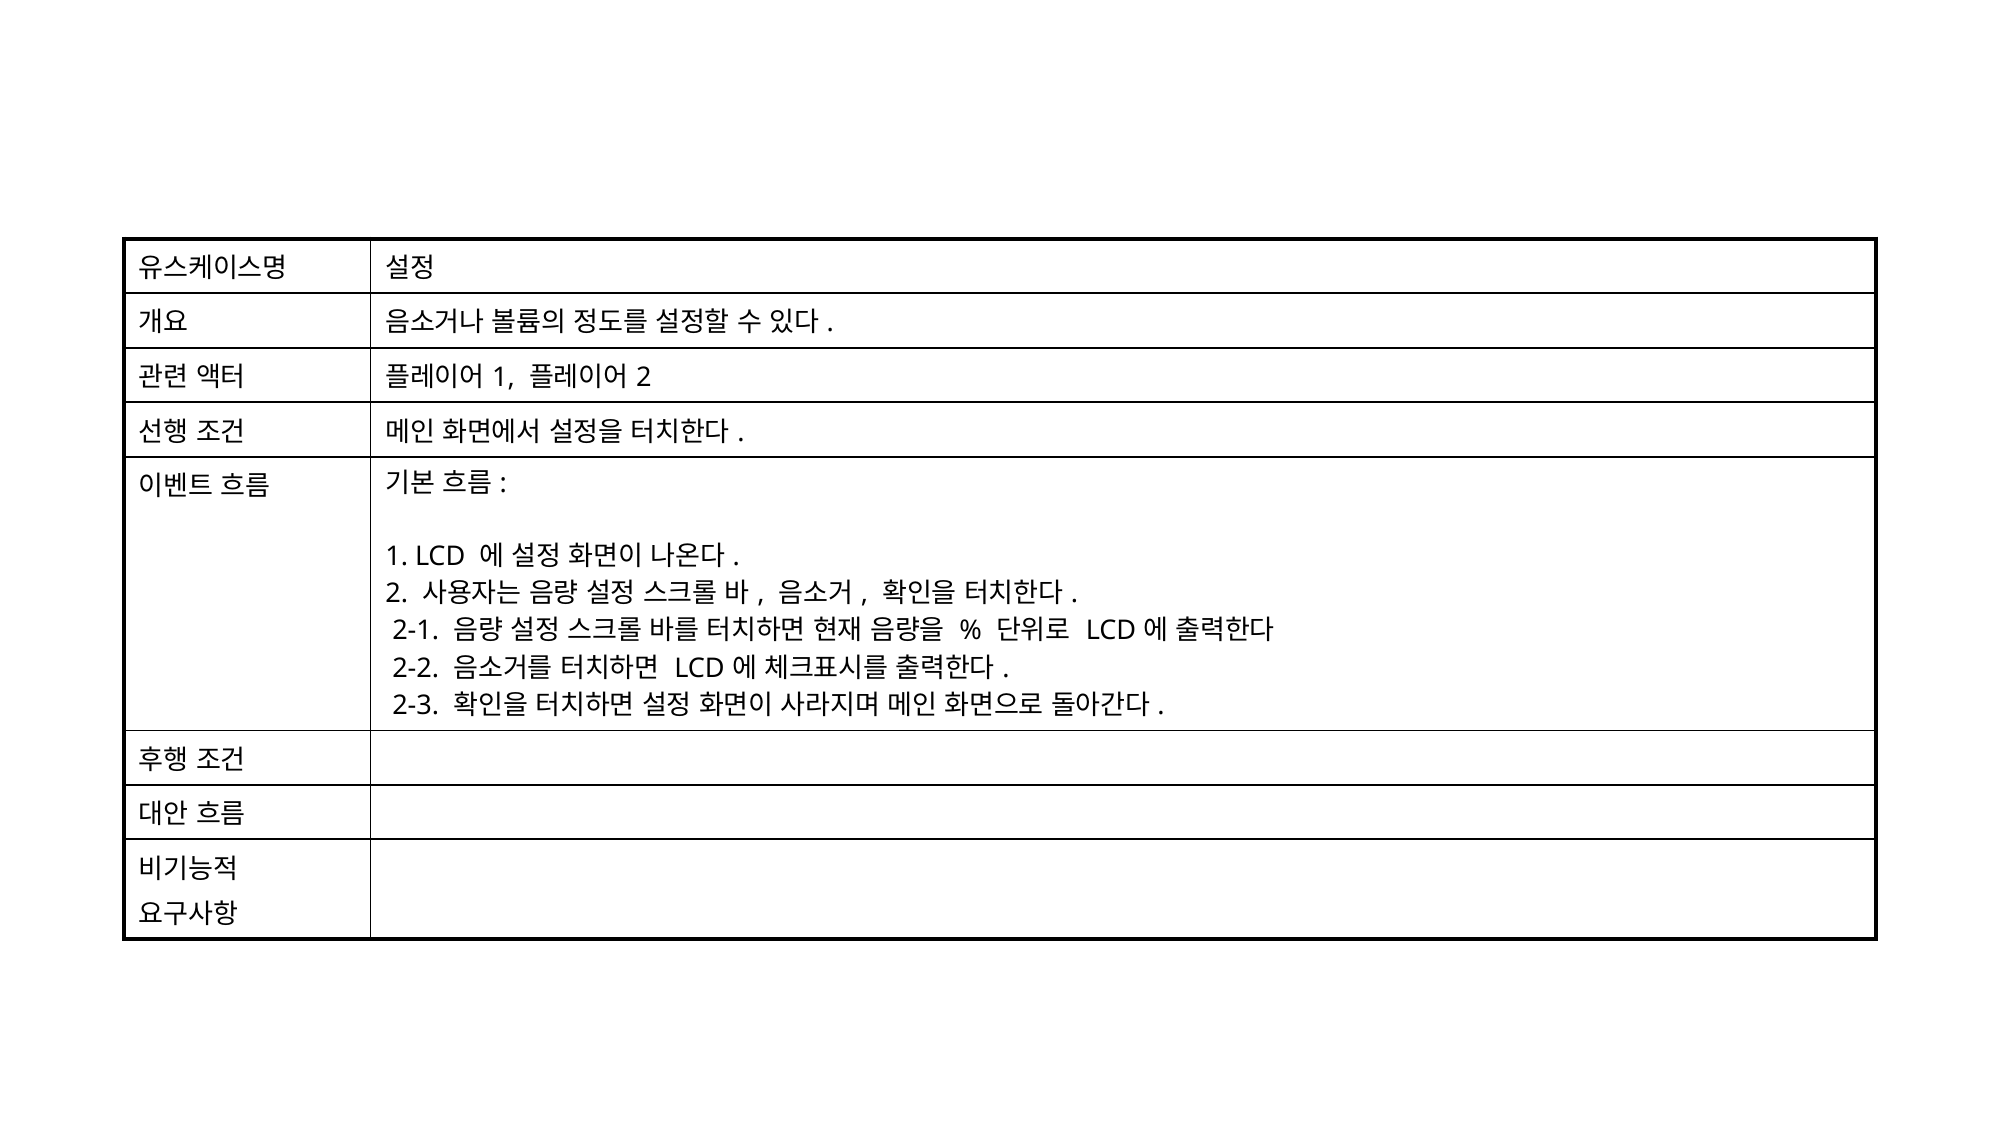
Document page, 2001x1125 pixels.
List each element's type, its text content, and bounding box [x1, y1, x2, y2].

table_cell 비기능적 요구사항 [126, 840, 370, 937]
table_cell 플레이어1, 플레이어2 [371, 349, 1874, 401]
table_cell [371, 731, 1874, 784]
table_cell 대안 흐름 [126, 786, 370, 838]
table_cell [371, 786, 1874, 838]
table_cell 개요 [126, 294, 370, 347]
table_cell 메인 화면에서 설정을 터치한다. [371, 403, 1874, 456]
table_cell 기본 흐름: 1. LCD 에 설정 화면이 나온다. 2. 사용자는 음량 설정 스크롤 바, 음소거, 확인을 터치한다. 2-1. 음량 설정 스크롤 바를 터치하면 현재 음량을 % 단위로 LCD에 출력한다 2-2. 음소거를 터치하면 LCD에 체크표시를 출력한다. 2-3. 확인을 터치하면 설정 화면이 사라지며 메인 화면으로 돌아간다. [371, 458, 1874, 730]
table_cell 선행 조건 [126, 403, 370, 456]
table_header 설정 [371, 241, 1874, 292]
table_cell 관련 액터 [126, 349, 370, 401]
table_header 유스케이스명 [126, 241, 370, 292]
table_cell 음소거나 볼륨의 정도를 설정할 수 있다. [371, 294, 1874, 347]
table_cell 이벤트 흐름 [126, 458, 370, 730]
table_cell [371, 840, 1874, 937]
table_cell 후행 조건 [126, 731, 370, 784]
